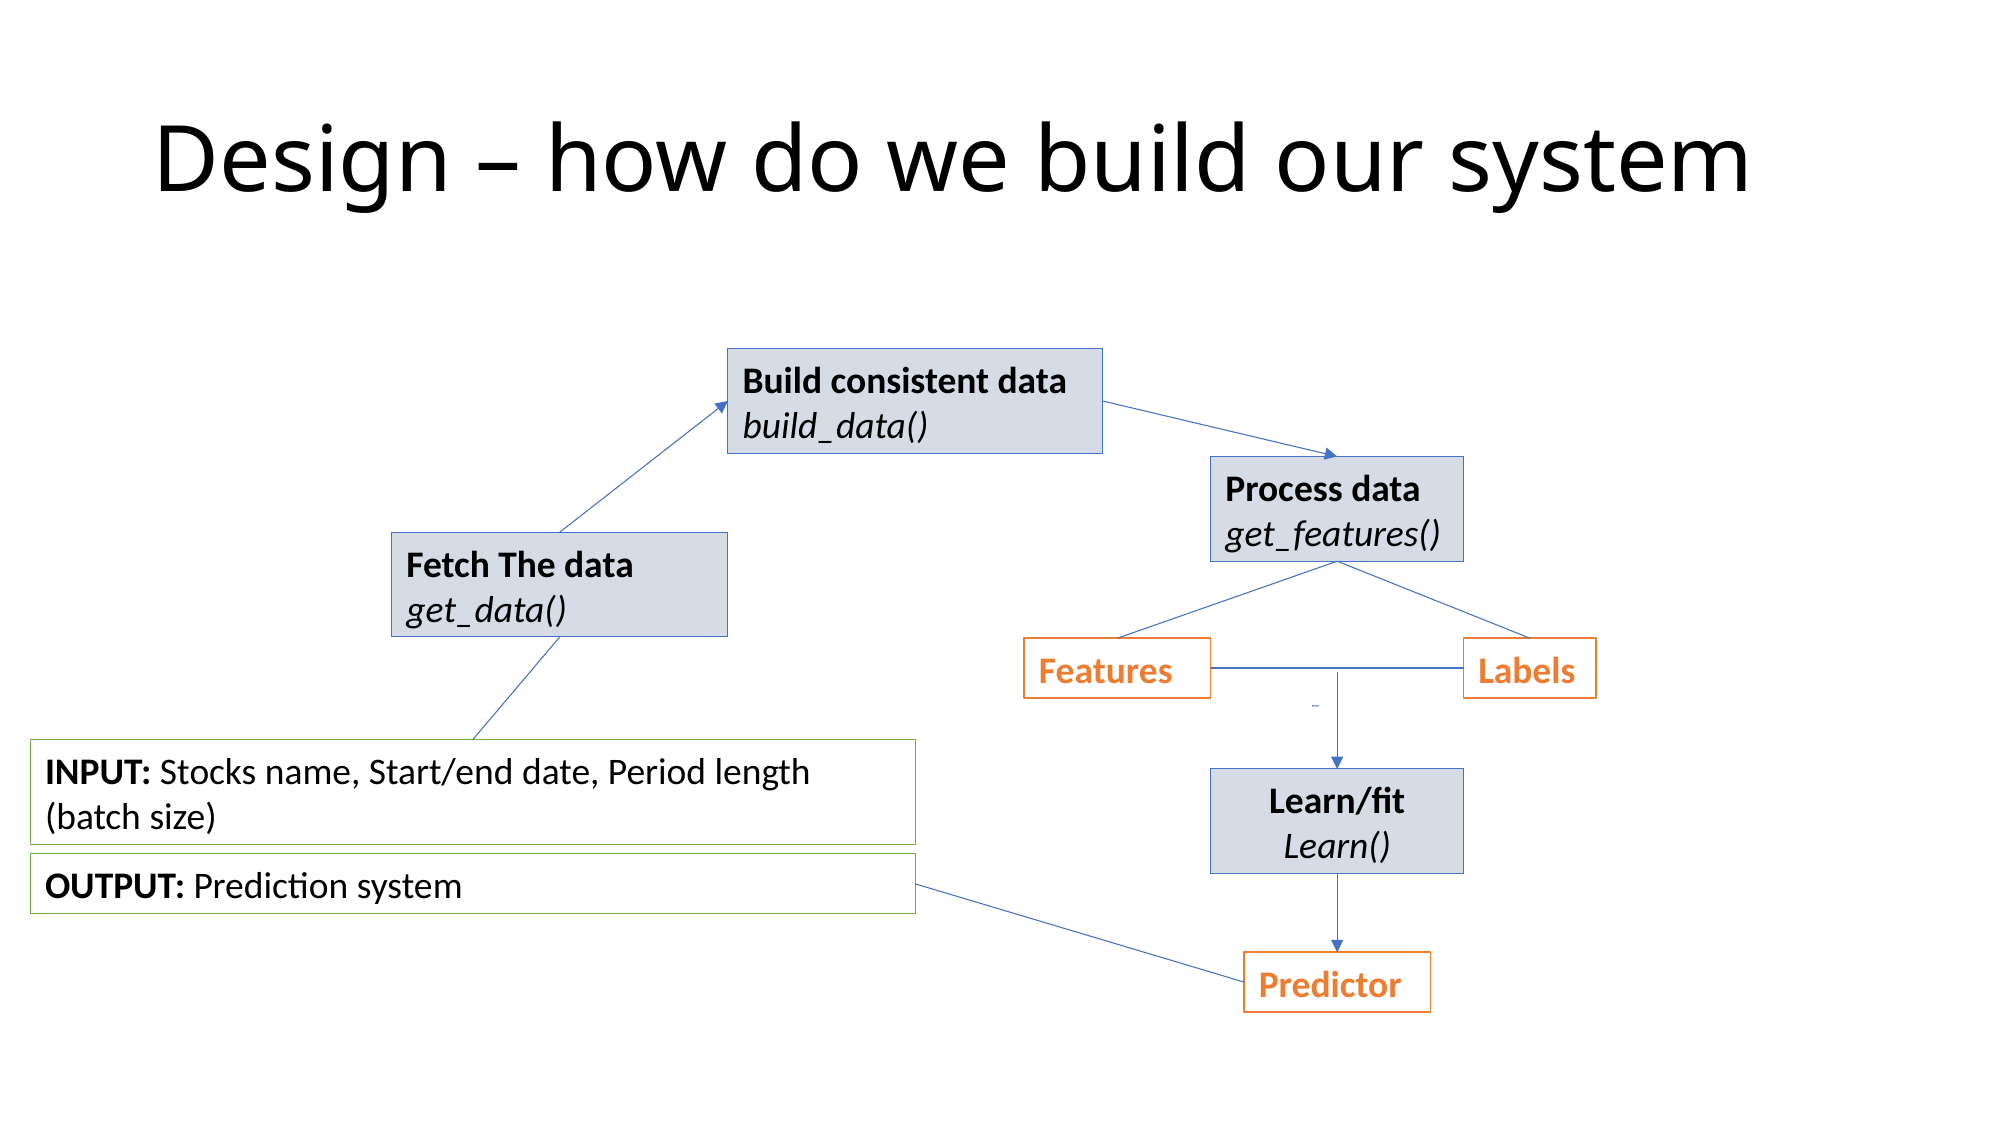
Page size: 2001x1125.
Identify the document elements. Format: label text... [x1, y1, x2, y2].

text_box Features [1024, 638, 1211, 698]
text_box Fetch The data get_data() [391, 532, 728, 637]
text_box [915, 884, 1244, 984]
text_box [472, 638, 560, 740]
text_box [1338, 562, 1530, 639]
text_box OUTPUT: Prediction system [30, 853, 916, 914]
title Design – how do we build our system [137, 53, 1863, 271]
text_box INPUT: Stocks name, Start/end date, Period length (batch size) [30, 739, 916, 845]
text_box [1117, 562, 1338, 639]
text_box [559, 401, 728, 533]
text_box Learn/fit Learn() [1210, 768, 1464, 874]
text_box Predictor [1243, 952, 1431, 1012]
text_box Build consistent data build_data() [727, 348, 1103, 454]
text_box Labels [1463, 638, 1597, 698]
text_box Process data get_features() [1210, 456, 1464, 562]
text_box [1102, 401, 1338, 457]
